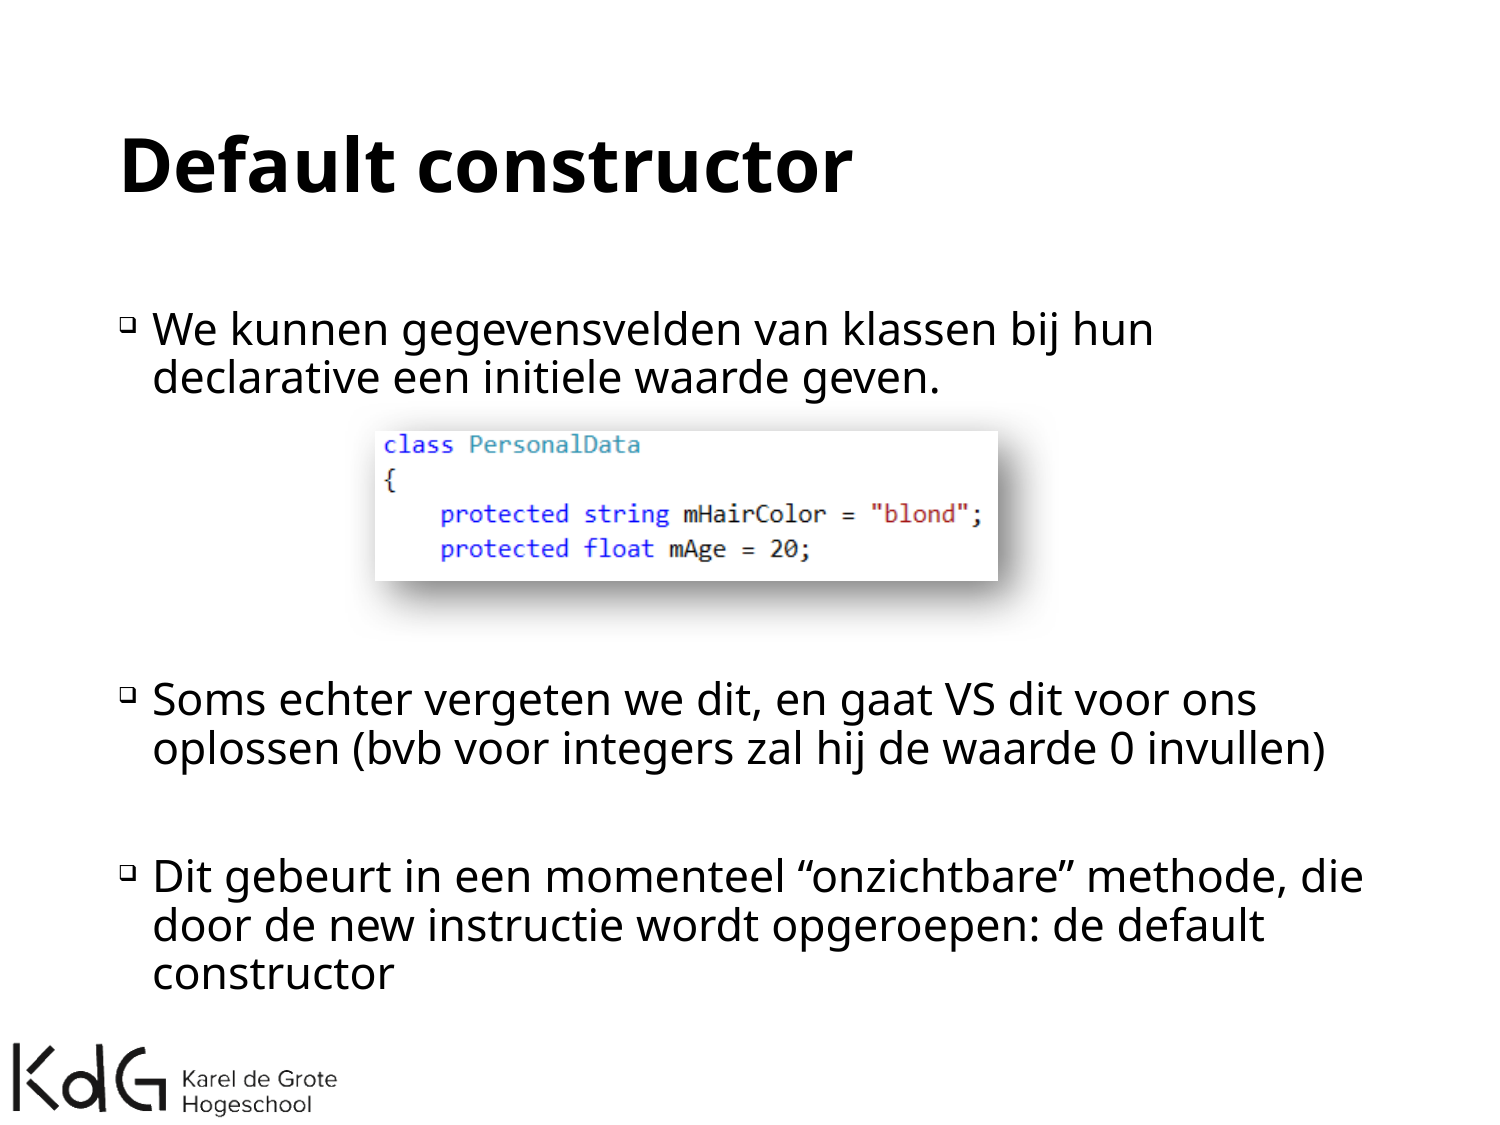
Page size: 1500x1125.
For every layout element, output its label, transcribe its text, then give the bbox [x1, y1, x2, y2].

list We kunnen gegevensvelden van klassen bij hun declarative een initiele waarde geven. Soms echter vergeten we dit, en gaat VS dit voor ons oplossen (bvb voor integers zal hij de waarde 0 invullen) Dit gebeurt in een momenteel “onzichtbare” methode, die door de new instructie wordt opgeroepen: de default constructor [103, 299, 1397, 1014]
picture [375, 431, 998, 581]
picture [0, 997, 383, 1125]
title Default constructor [103, 59, 1397, 278]
